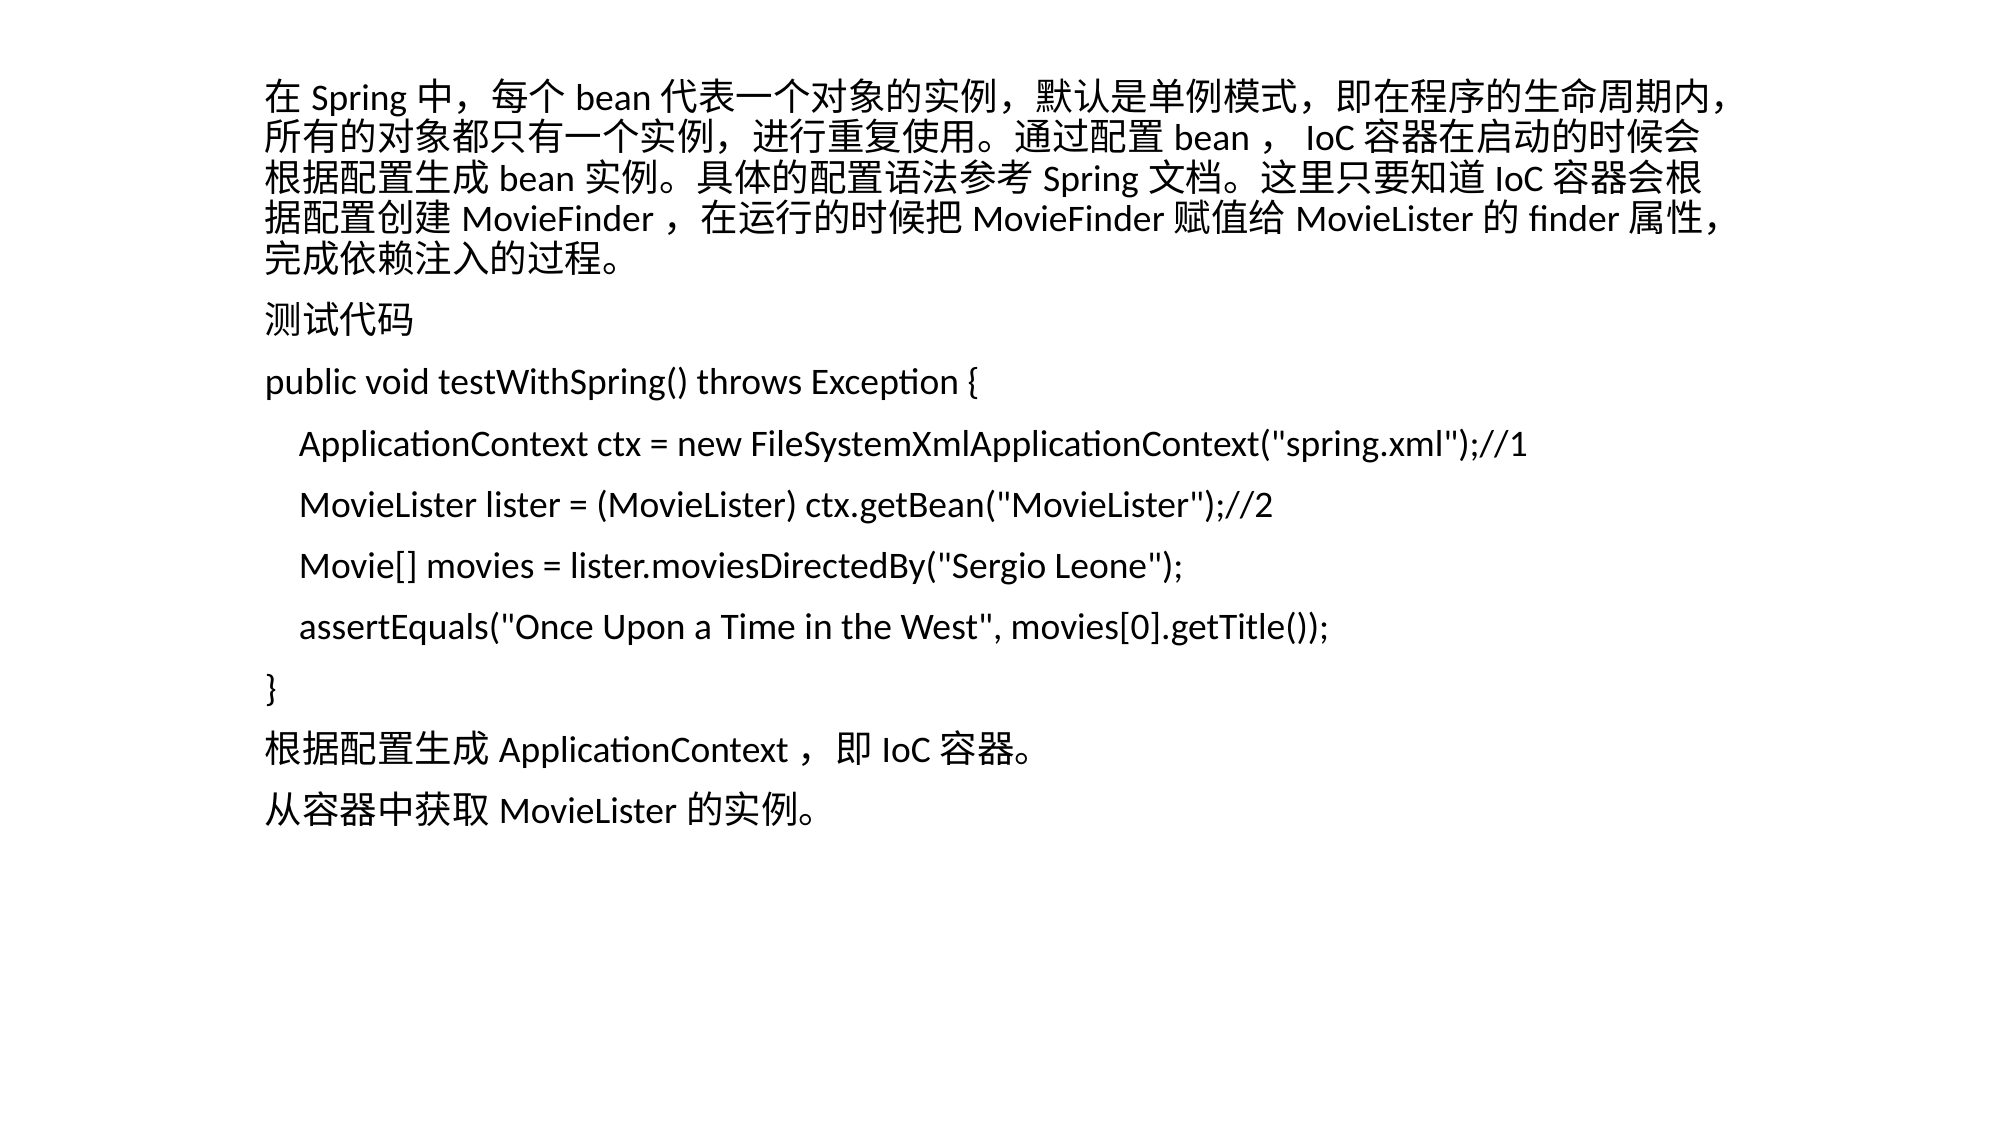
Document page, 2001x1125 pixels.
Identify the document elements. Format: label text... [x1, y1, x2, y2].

subtitle 在Spring中，每个bean代表一个对象的实例，默认是单例模式，即在程序的生命周期内，所有的对象都只有一个实例，进行重复使用。通过配置bean，IoC容器在启动的时候会根据配置生成bean实例。具体的配置语法参考Spring文档。这里只要知道IoC容器会根据配置创建MovieFinder，在运行的时候把MovieFinder赋值给MovieLister的finder属性，完成依赖注入的过程。 测试代码 public void testWithSpring() throws Exception { ApplicationContext ctx = new FileSystemXmlApplicationContext("spring.xml");//1 MovieLister lister = (MovieLister) ctx.getBean("MovieLister");//2 Movie[] movies = lister.moviesDirectedBy("Sergio Leone"); assertEquals("Once Upon a Time in the West", movies[0].getTitle()); } 根据配置生成ApplicationContext，即IoC容器。 从容器中获取MovieLister的实例。 [249, 70, 1750, 1077]
